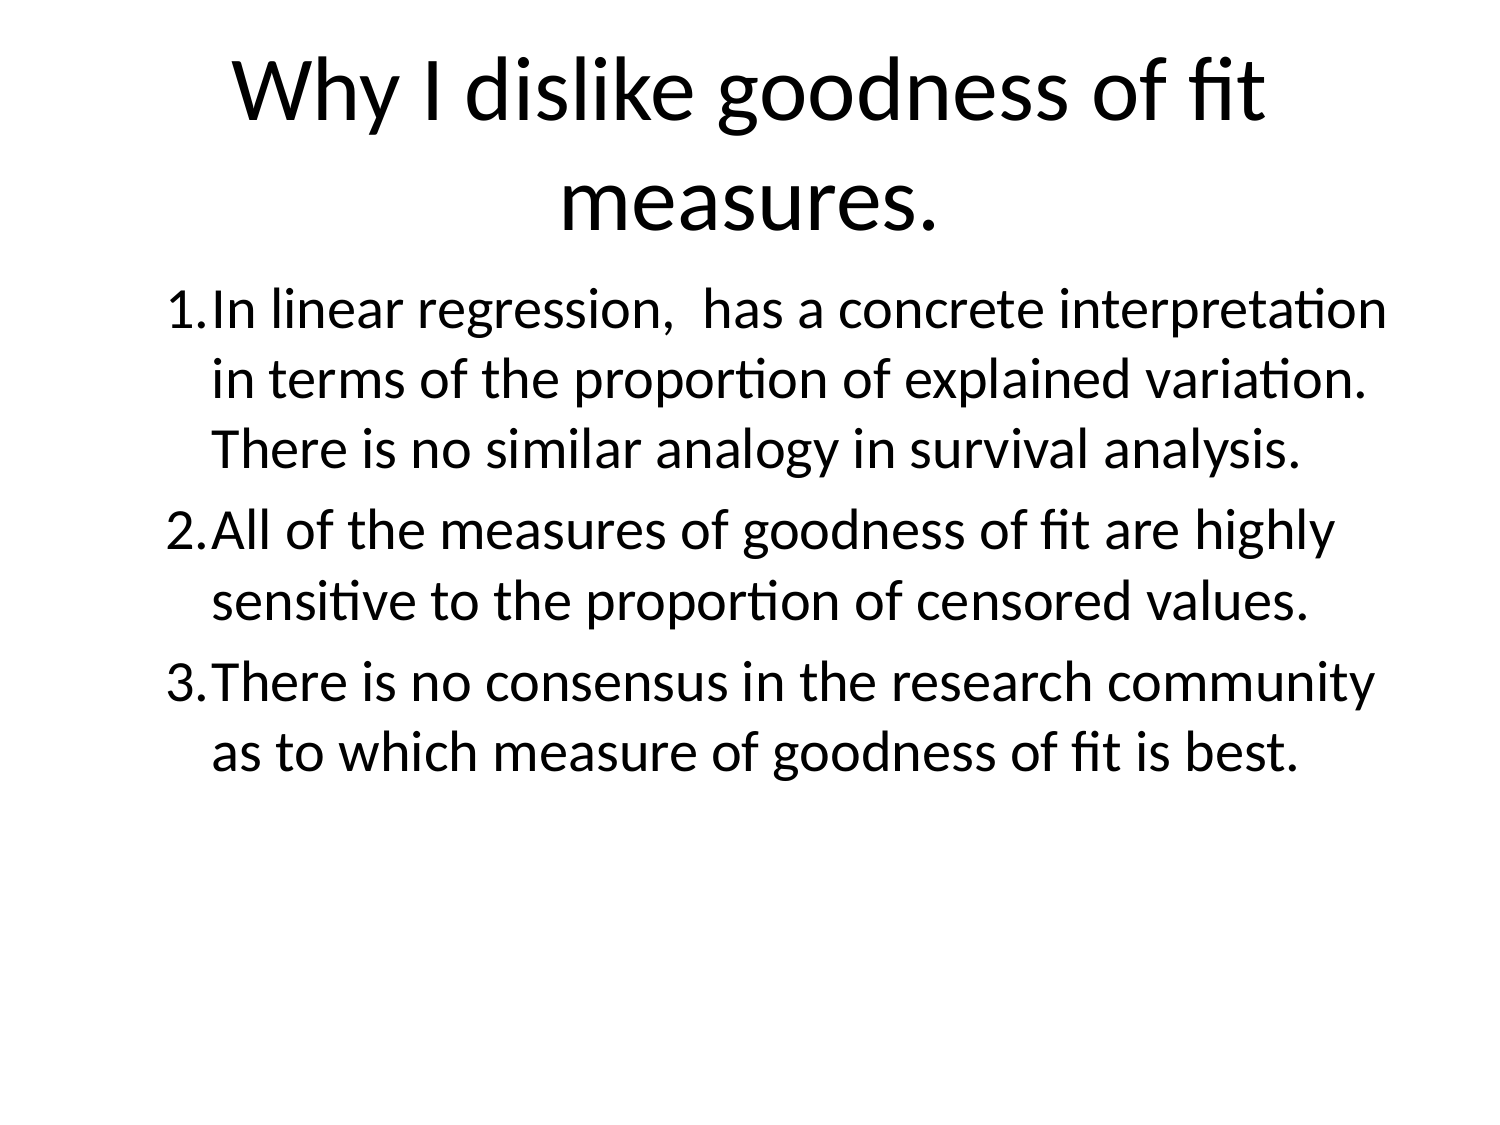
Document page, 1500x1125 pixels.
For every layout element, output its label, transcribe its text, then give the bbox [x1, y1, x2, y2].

title Why I dislike goodness of fit measures. [75, 45, 1425, 233]
